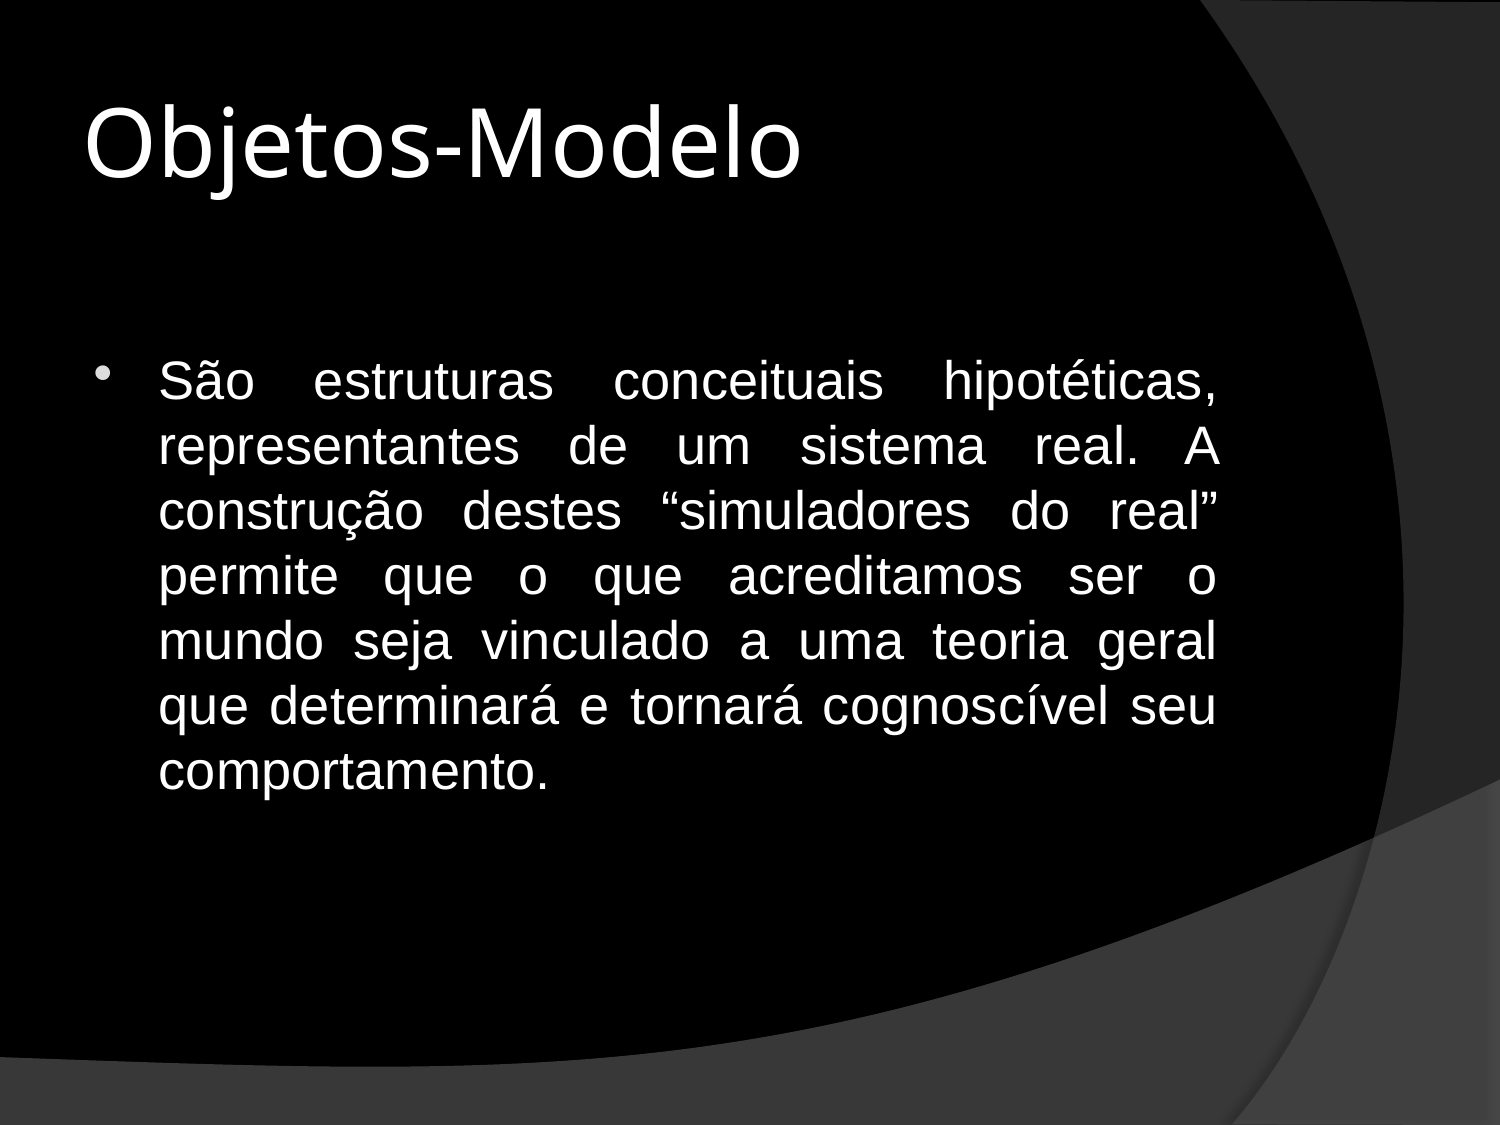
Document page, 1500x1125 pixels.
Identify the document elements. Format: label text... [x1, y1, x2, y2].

list São estruturas conceituais hipotéticas, representantes de um sistema real. A construção destes “simuladores do real” permite que o que acreditamos ser o mundo seja vinculado a uma teoria geral que determinará e tornará cognoscível seu comportamento. [75, 338, 1235, 1005]
title Objetos-Modelo [75, 45, 1300, 233]
